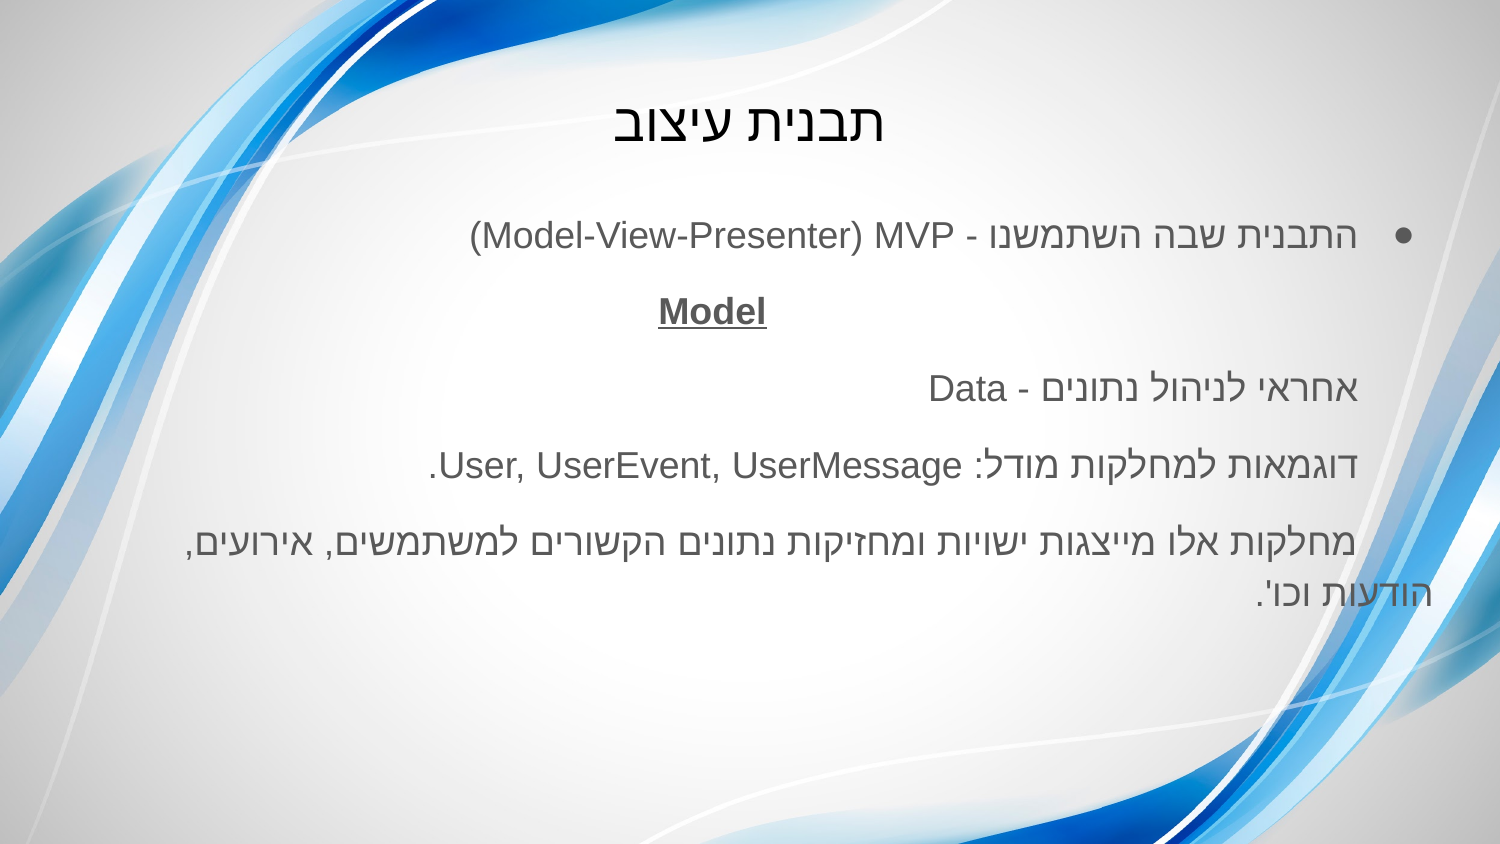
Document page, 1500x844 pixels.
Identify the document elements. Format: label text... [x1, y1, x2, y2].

title תבנית עיצוב [51, 72, 1449, 167]
picture [0, 0, 1500, 844]
list התבנית שבה השתמשנו - Model-View-Presenter) MVP) Model אחראי לניהול נתונים - Data דוגמאות למחלקות מודל: User, UserEvent, UserMessage. מחלקות אלו מייצגות ישויות ומחזיקות נתונים הקשורים למשתמשים, אירועים, הודעות וכו'. [51, 189, 1449, 750]
